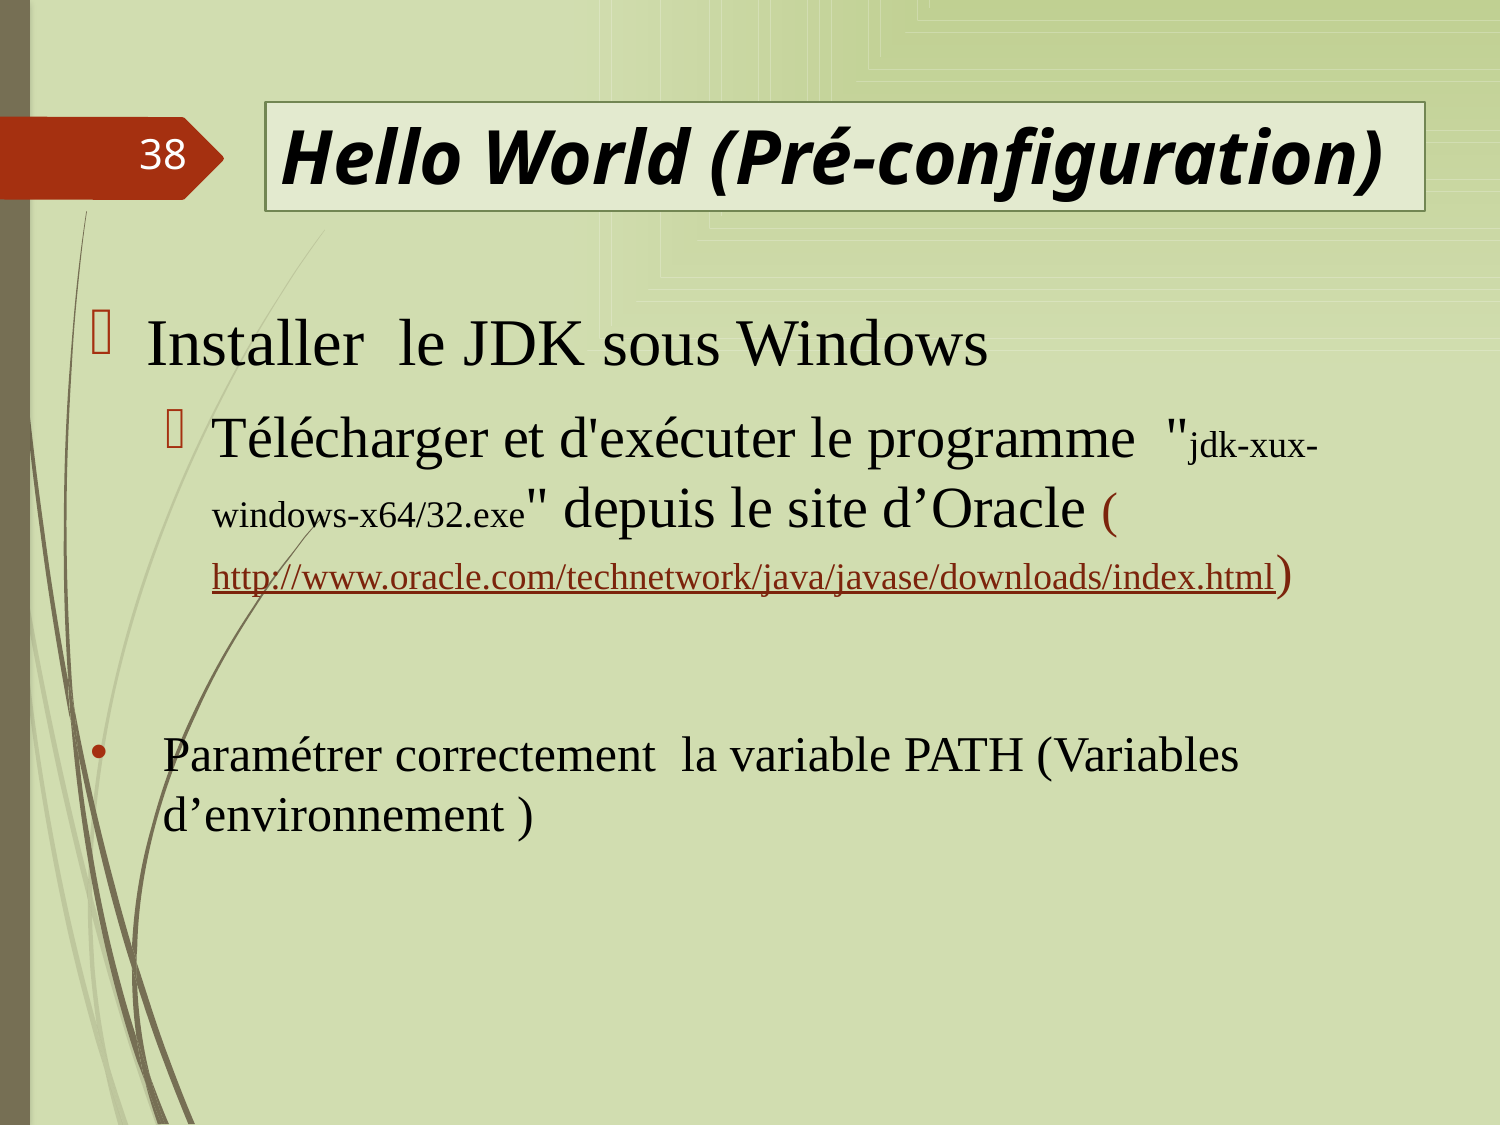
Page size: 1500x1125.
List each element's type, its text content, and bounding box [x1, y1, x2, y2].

title Hello World (Pré-configuration) [264, 101, 1426, 212]
list Installer le JDK sous Windows Télécharger et d'exécuter le programme "jdk-xux-windows-x64/32.exe" depuis le site d’Oracle (http://www.oracle.com/technetwork/java/javase/downloads/index.html) Paramétrer correctement la variable PATH (Variables d’environnement ) [75, 291, 1447, 941]
slide_number 38 [100, 117, 203, 196]
